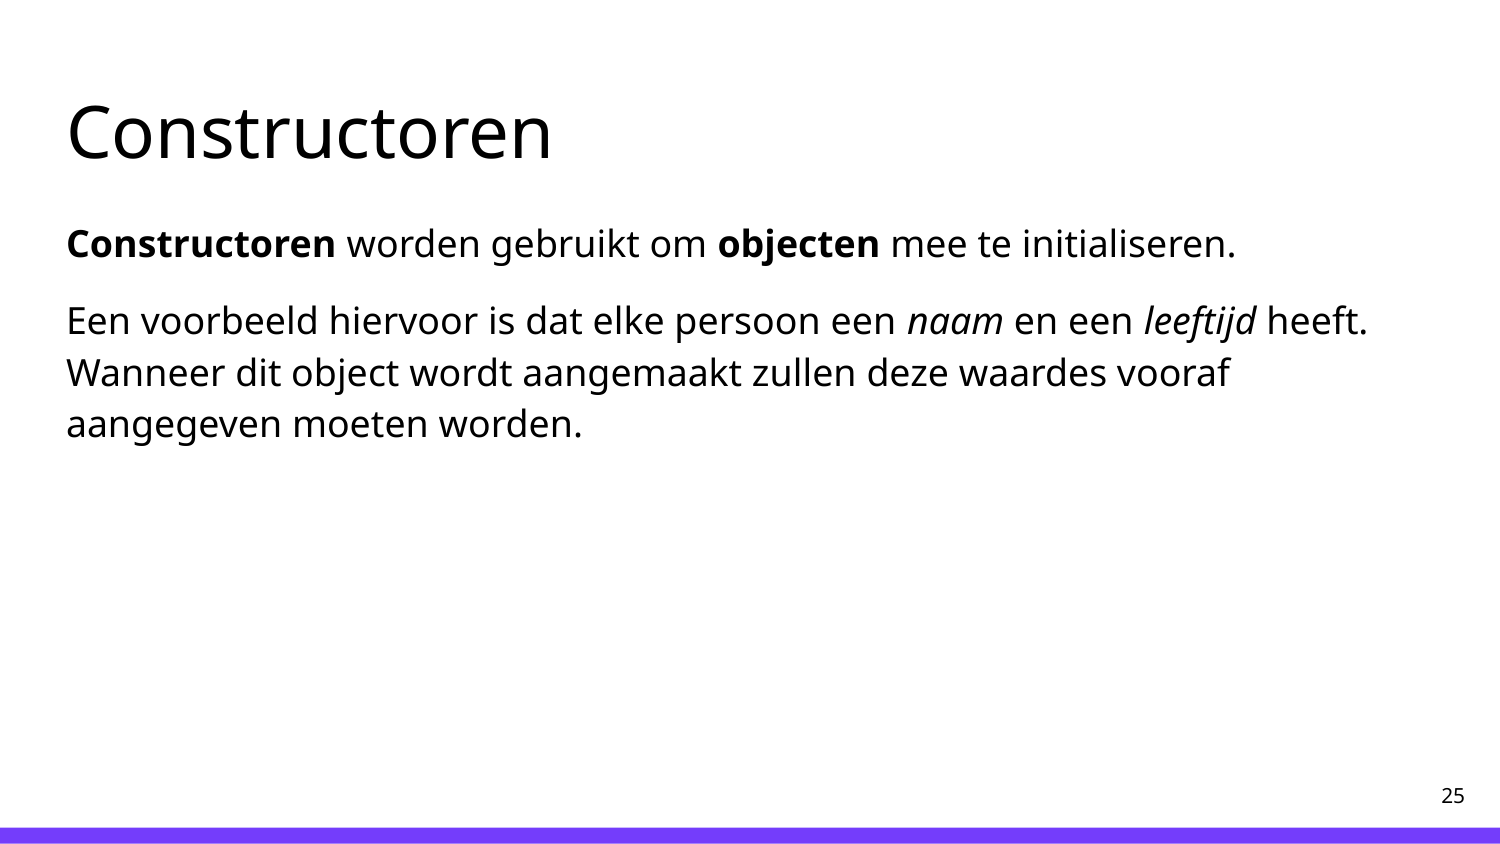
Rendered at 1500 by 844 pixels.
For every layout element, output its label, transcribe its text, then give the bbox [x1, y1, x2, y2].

list Constructoren worden gebruikt om objecten mee te initialiseren. Een voorbeeld hiervoor is dat elke persoon een naam en een leeftijd heeft. Wanneer dit object wordt aangemaakt zullen deze waardes vooraf aangegeven moeten worden. [51, 198, 1449, 749]
slide_number ‹#› [1389, 764, 1480, 830]
title Constructoren [51, 51, 1449, 189]
